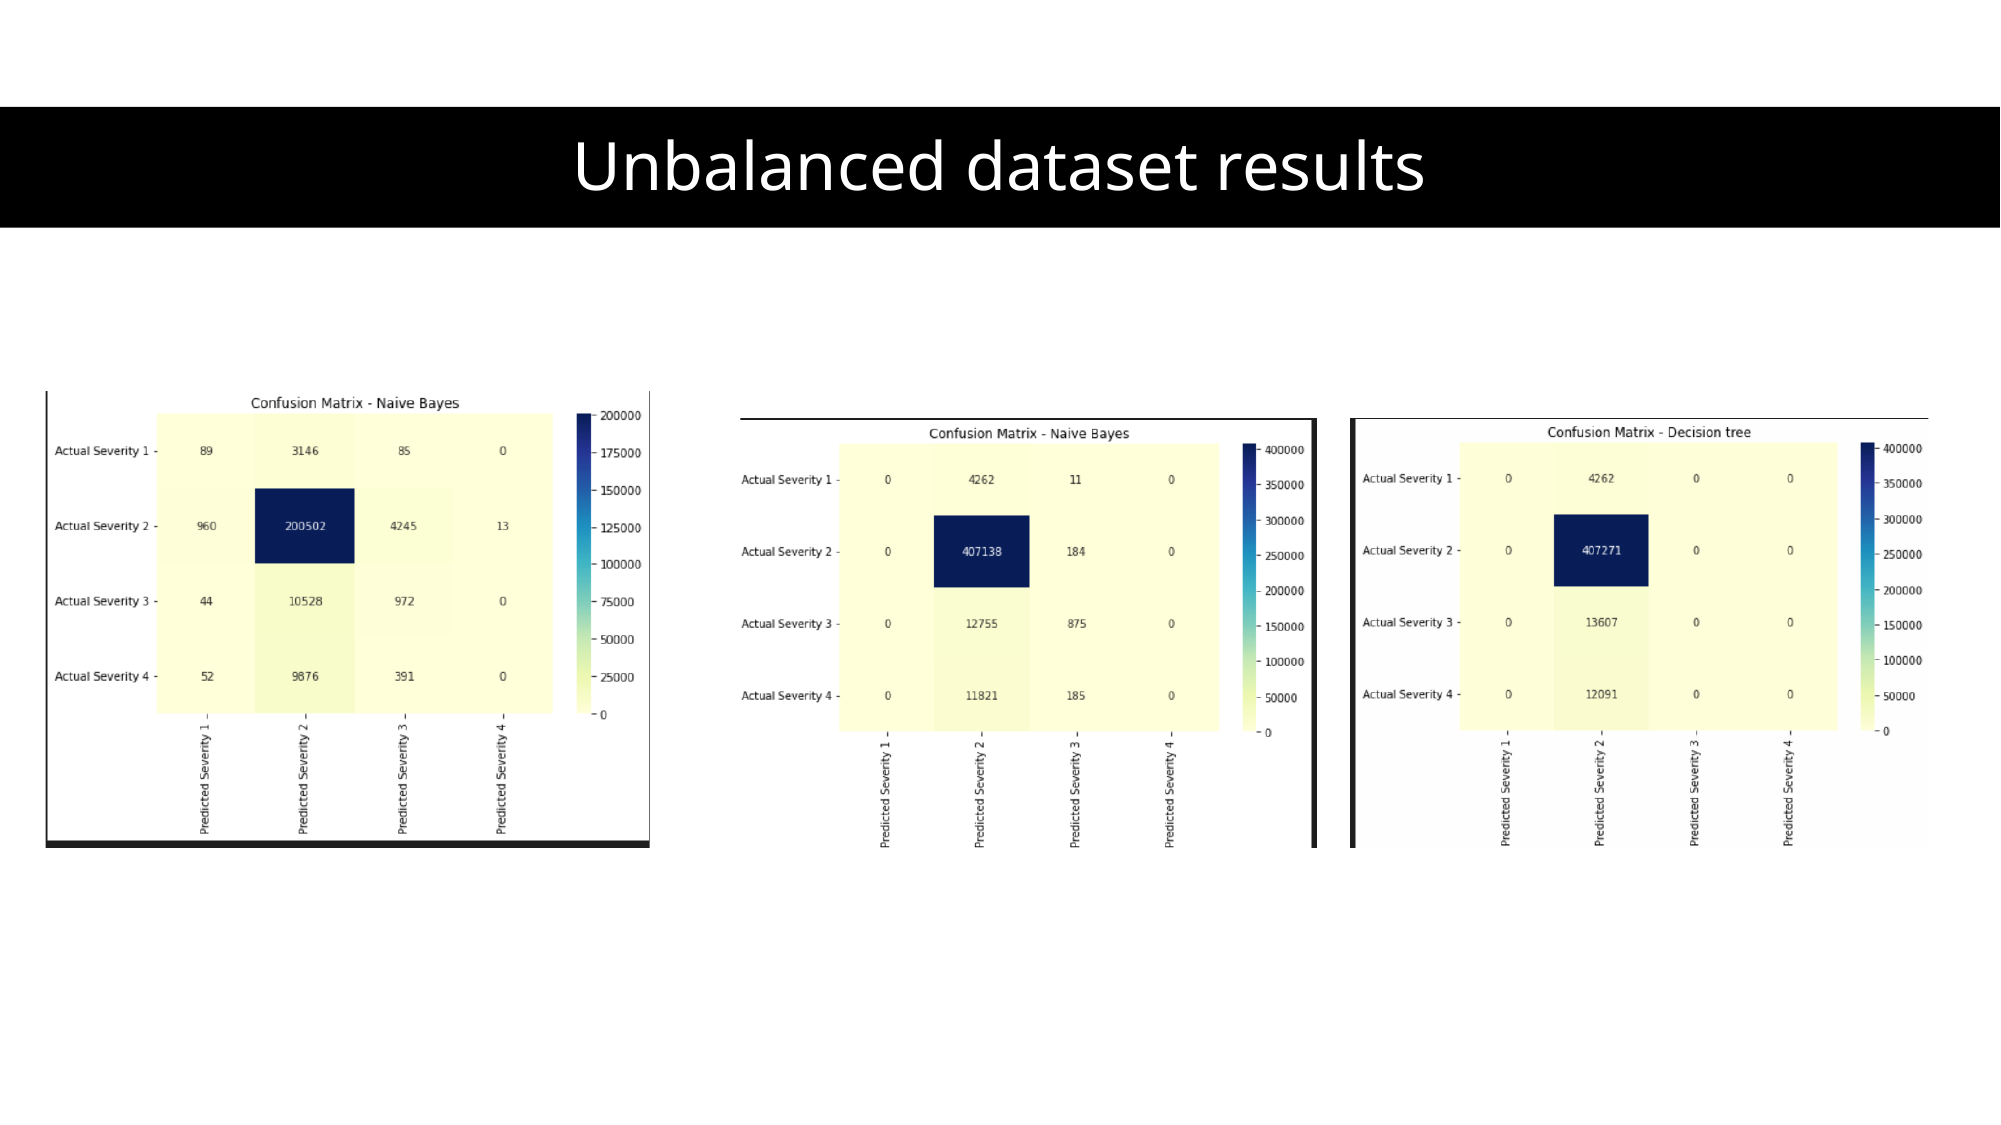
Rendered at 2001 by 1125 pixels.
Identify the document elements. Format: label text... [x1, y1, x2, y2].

picture [45, 391, 650, 849]
text_box [0, 106, 2000, 229]
picture [1350, 418, 1929, 849]
title Unbalanced dataset results [137, 110, 1863, 228]
picture [740, 418, 1317, 849]
